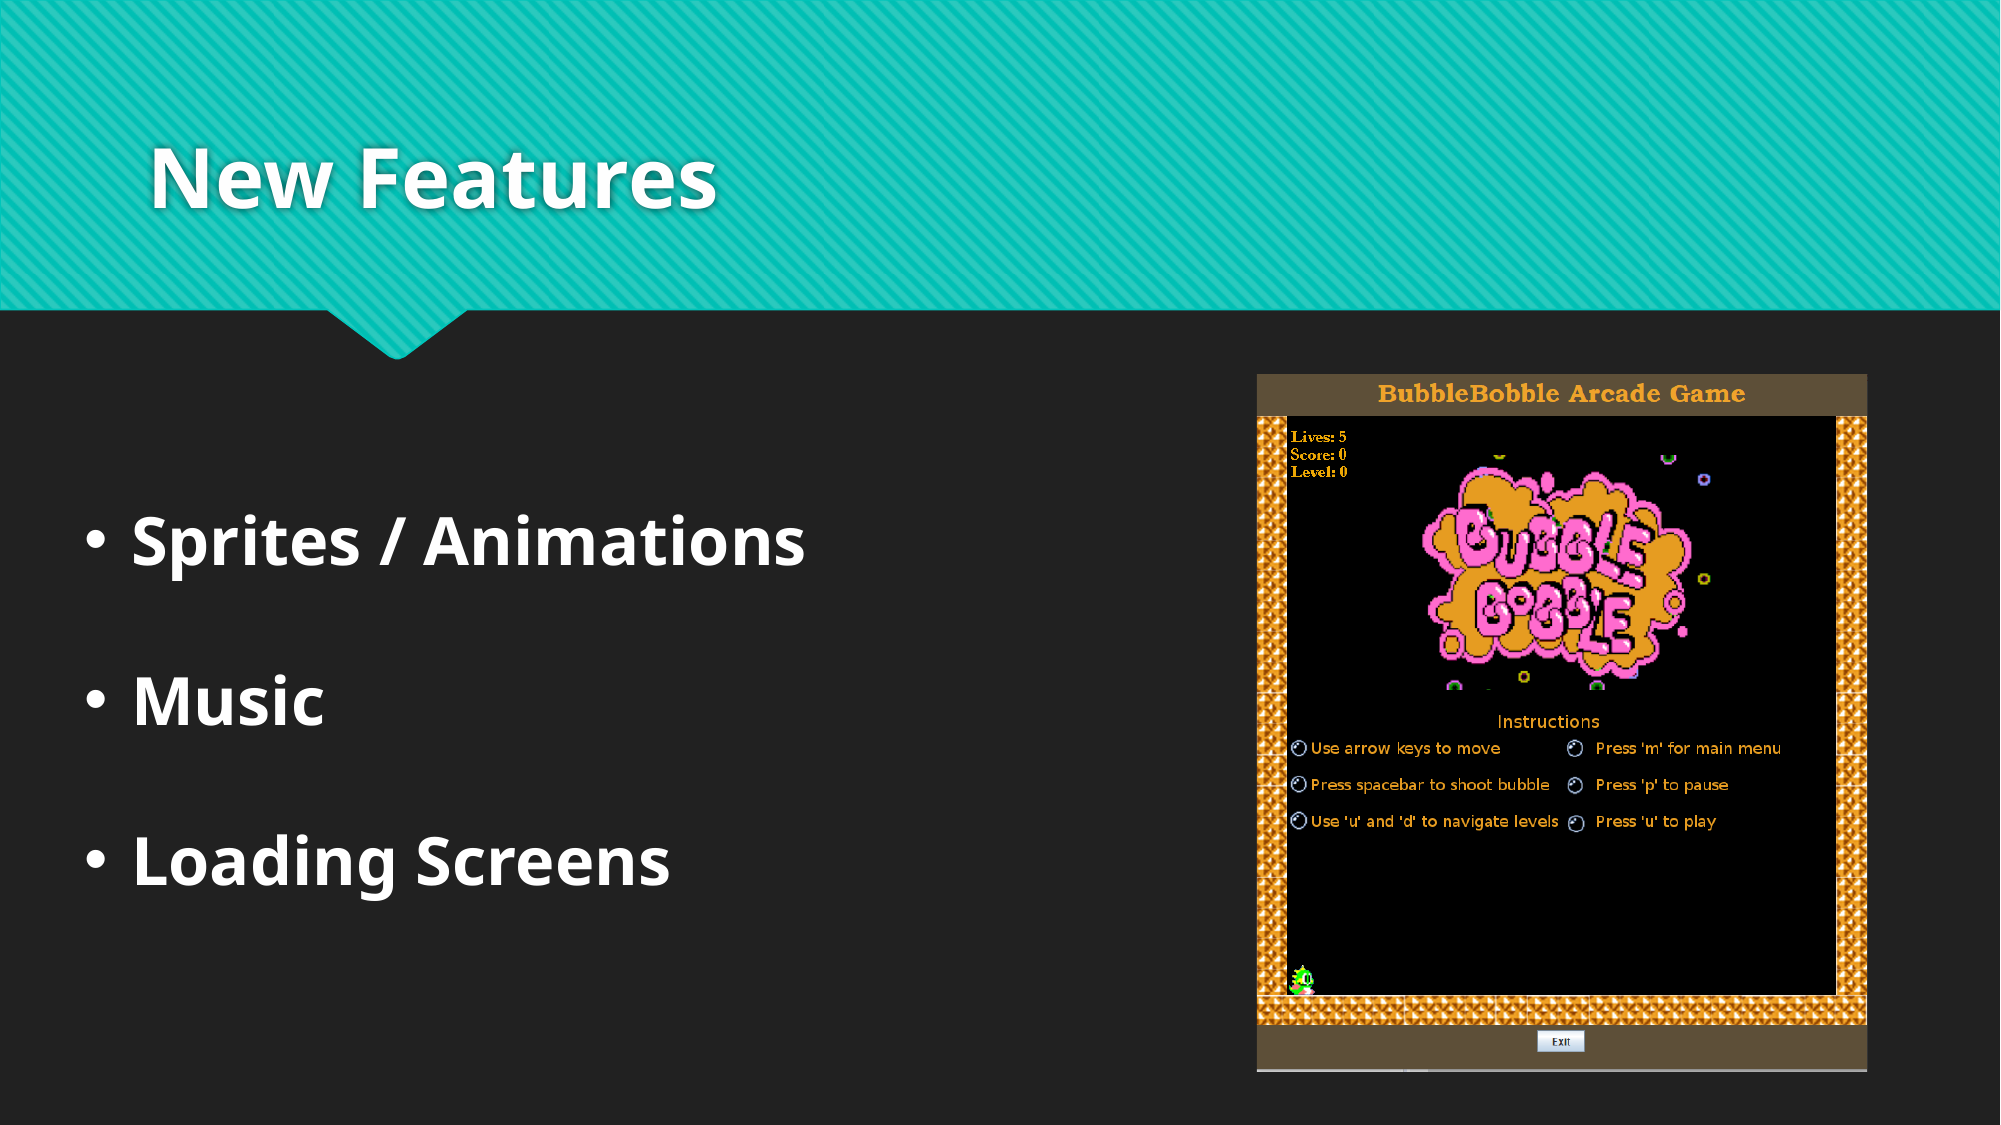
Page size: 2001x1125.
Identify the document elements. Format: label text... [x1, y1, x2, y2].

text_box Sprites / Animations Music Loading Screens [69, 411, 823, 906]
picture [1256, 373, 1868, 1072]
title New Features [132, 73, 1868, 233]
